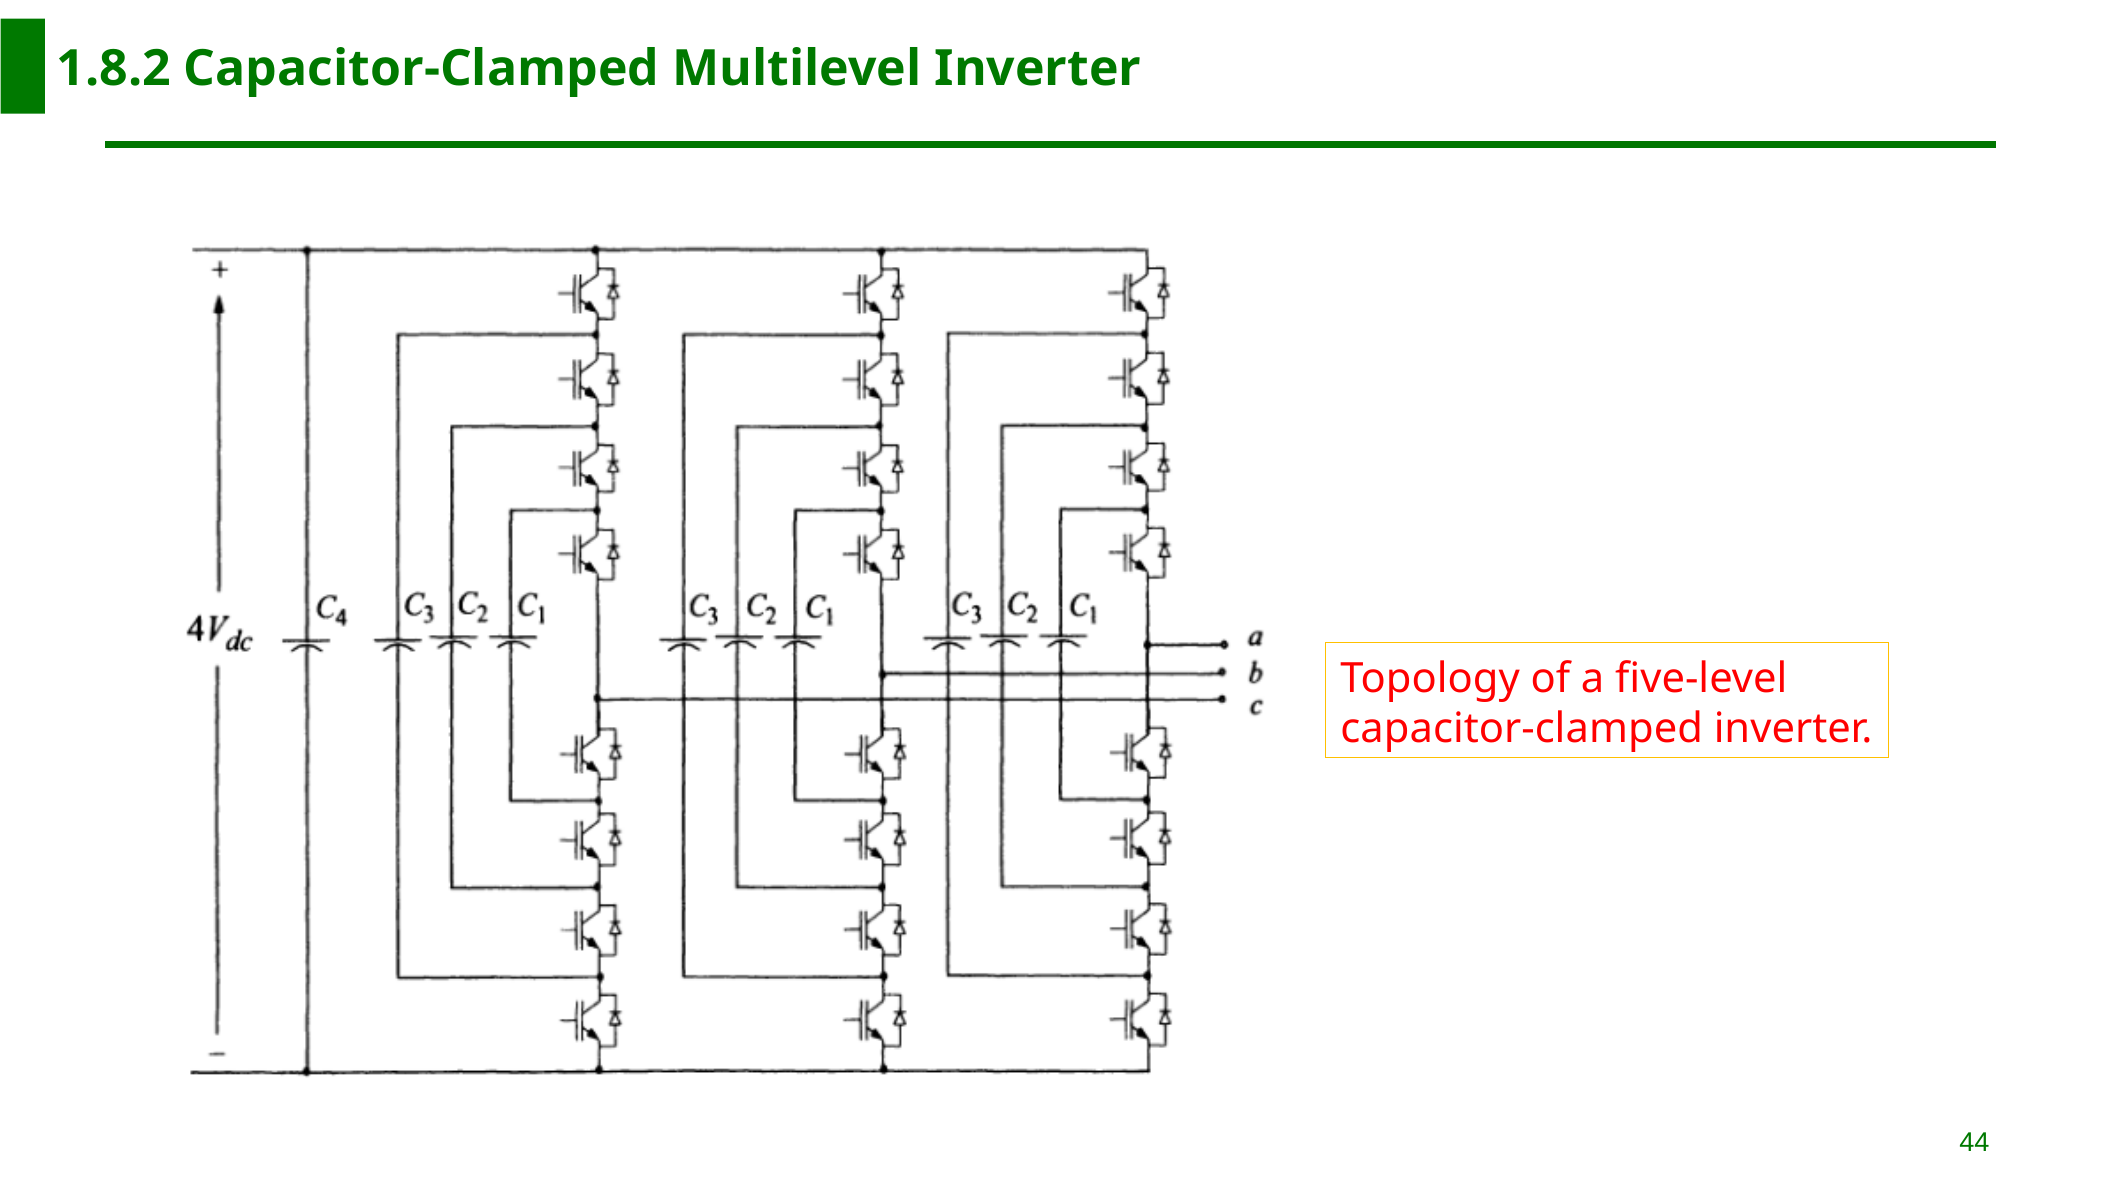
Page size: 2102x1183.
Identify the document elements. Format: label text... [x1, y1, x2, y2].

picture [106, 174, 1326, 1117]
text_box [0, 17, 47, 116]
text_box Topology of a five-level capacitor-clamped inverter. [1330, 642, 1889, 758]
text_box 1.8.2 Capacitor-Clamped Multilevel Inverter [47, 28, 1726, 104]
slide_number 44 [1943, 1116, 2084, 1169]
